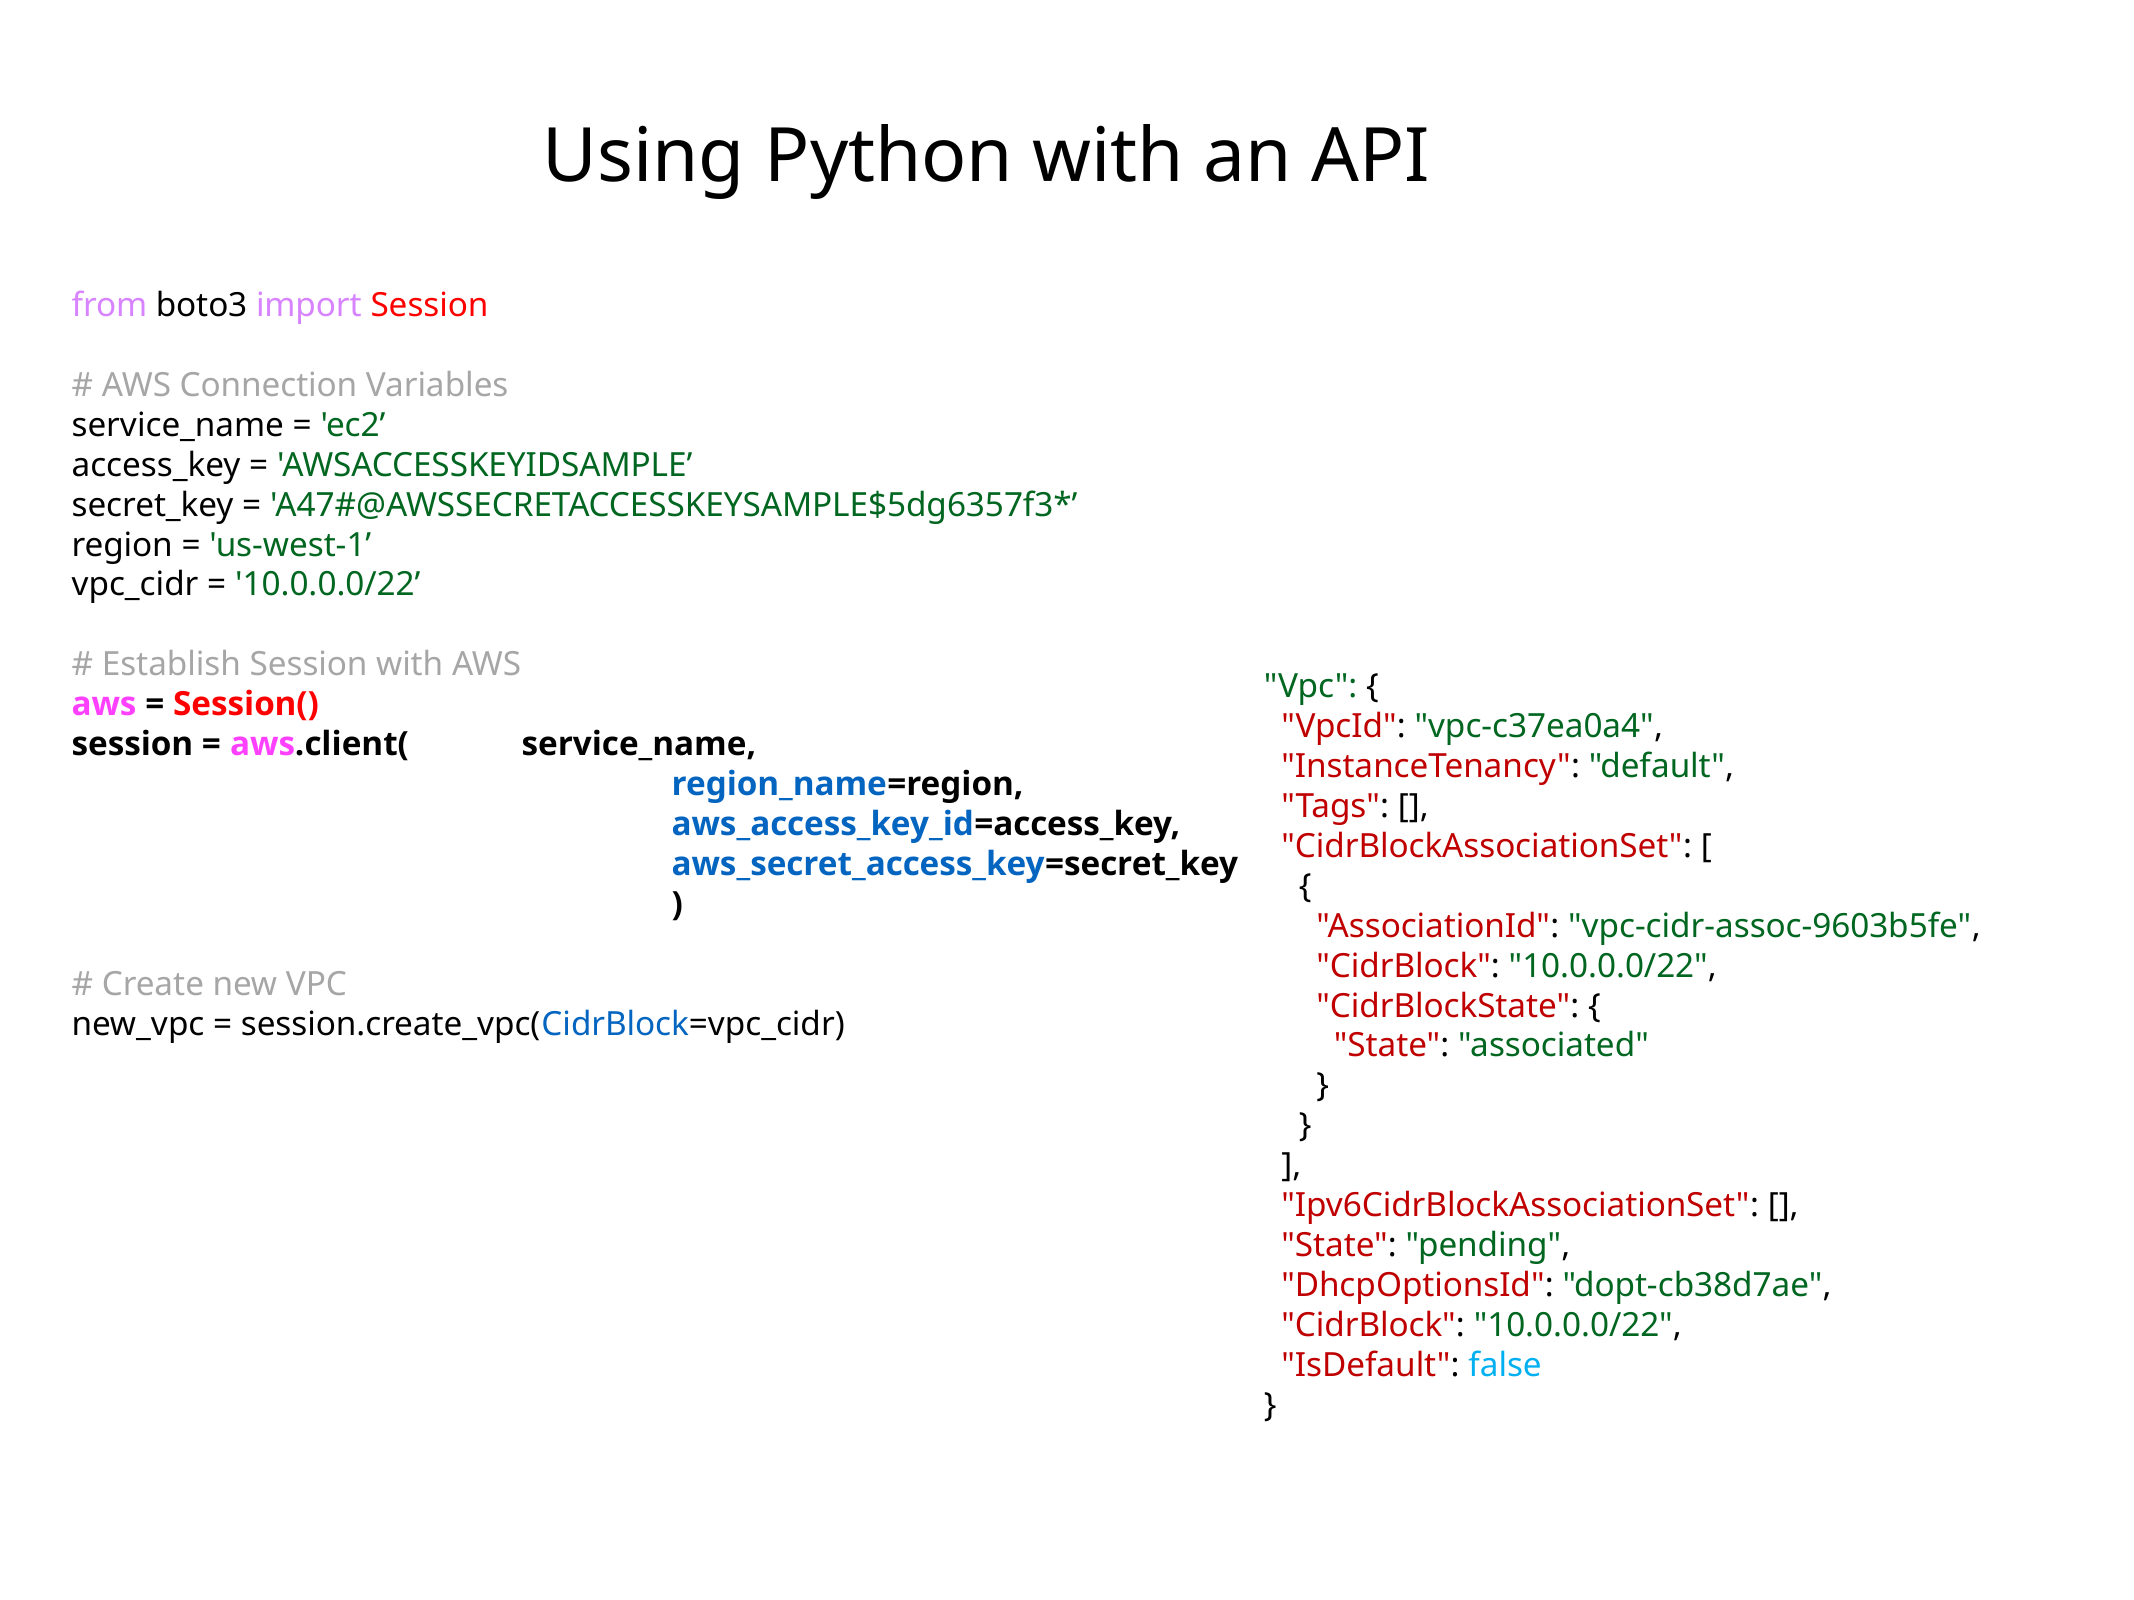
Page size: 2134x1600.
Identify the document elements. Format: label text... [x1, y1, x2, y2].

text_box from boto3 import Session # AWS Connection Variables service_name = 'ec2’ access_key = 'AWSACCESSKEYIDSAMPLE’ secret_key = 'A47#@AWSSECRETACCESSKEYSAMPLE$5dg6357f3*’ region = 'us-west-1’ vpc_cidr = '10.0.0.0/22’ # Establish Session with AWS aws = Session() session = aws.client( service_name, region_name=region, aws_access_key_id=access_key, aws_secret_access_key=secret_key ) # Create new VPC new_vpc = session.create_vpc(CidrBlock=vpc_cidr) [63, 274, 1247, 1050]
text_box Using Python with an API [534, 97, 1439, 205]
text_box "Vpc": { "VpcId": "vpc-c37ea0a4", "InstanceTenancy": "default", "Tags": [], "CidrBlockAssociationSet": [ { "AssociationId": "vpc-cidr-assoc-9603b5fe", "CidrBlock": "10.0.0.0/22", "CidrBlockState": { "State": "associated" } } ], "Ipv6CidrBlockAssociationSet": [], "State": "pending", "DhcpOptionsId": "dopt-cb38d7ae", "CidrBlock": "10.0.0.0/22", "IsDefault": false } [1255, 655, 1990, 1432]
